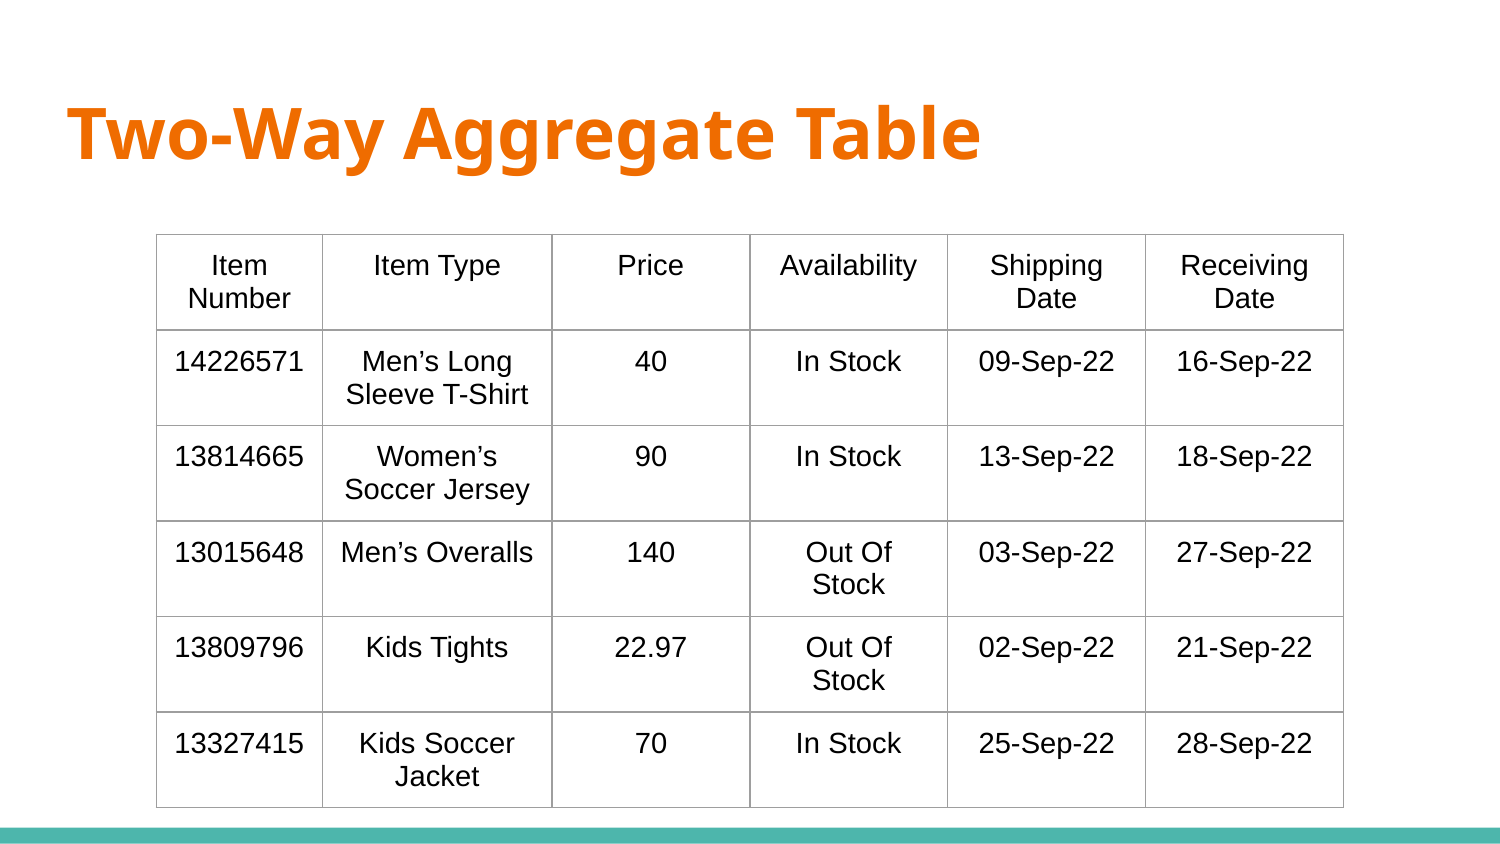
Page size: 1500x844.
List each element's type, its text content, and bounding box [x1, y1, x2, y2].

table_cell 22.97 [553, 617, 749, 711]
table_cell 16-Sep-22 [1146, 331, 1343, 425]
table_cell 40 [553, 331, 749, 425]
table_cell 03-Sep-22 [948, 522, 1145, 616]
table_cell 21-Sep-22 [1146, 617, 1343, 711]
table_cell 13015648 [157, 522, 322, 616]
title Two-Way Aggregate Table [51, 72, 1449, 189]
table_cell 90 [553, 426, 749, 520]
table_cell 27-Sep-22 [1146, 522, 1343, 616]
table_cell 13327415 [157, 713, 322, 807]
table_cell 18-Sep-22 [1146, 426, 1343, 520]
table_header Availability [751, 235, 947, 329]
table_cell 09-Sep-22 [948, 331, 1145, 425]
table_header Item Type [323, 235, 551, 329]
table_cell Men’s Overalls [323, 522, 551, 616]
table_header Shipping Date [948, 235, 1145, 329]
table_header Item Number [157, 235, 322, 329]
table_cell 13-Sep-22 [948, 426, 1145, 520]
table_cell 70 [553, 713, 749, 807]
table_cell 14226571 [157, 331, 322, 425]
table_cell Kids Tights [323, 617, 551, 711]
table_cell 25-Sep-22 [948, 713, 1145, 807]
table_cell 13814665 [157, 426, 322, 520]
table_cell Kids Soccer Jacket [323, 713, 551, 807]
table_cell In Stock [751, 331, 947, 425]
table_cell Out Of Stock [751, 522, 947, 616]
table_cell In Stock [751, 713, 947, 807]
table_cell Men’s Long Sleeve T-Shirt [323, 331, 551, 425]
table_cell 140 [553, 522, 749, 616]
table_cell 02-Sep-22 [948, 617, 1145, 711]
table_cell In Stock [751, 426, 947, 520]
table_header Receiving Date [1146, 235, 1343, 329]
table_header Price [553, 235, 749, 329]
table_cell Out Of Stock [751, 617, 947, 711]
table_cell 28-Sep-22 [1146, 713, 1343, 807]
table_cell Women’s Soccer Jersey [323, 426, 551, 520]
table_cell 13809796 [157, 617, 322, 711]
